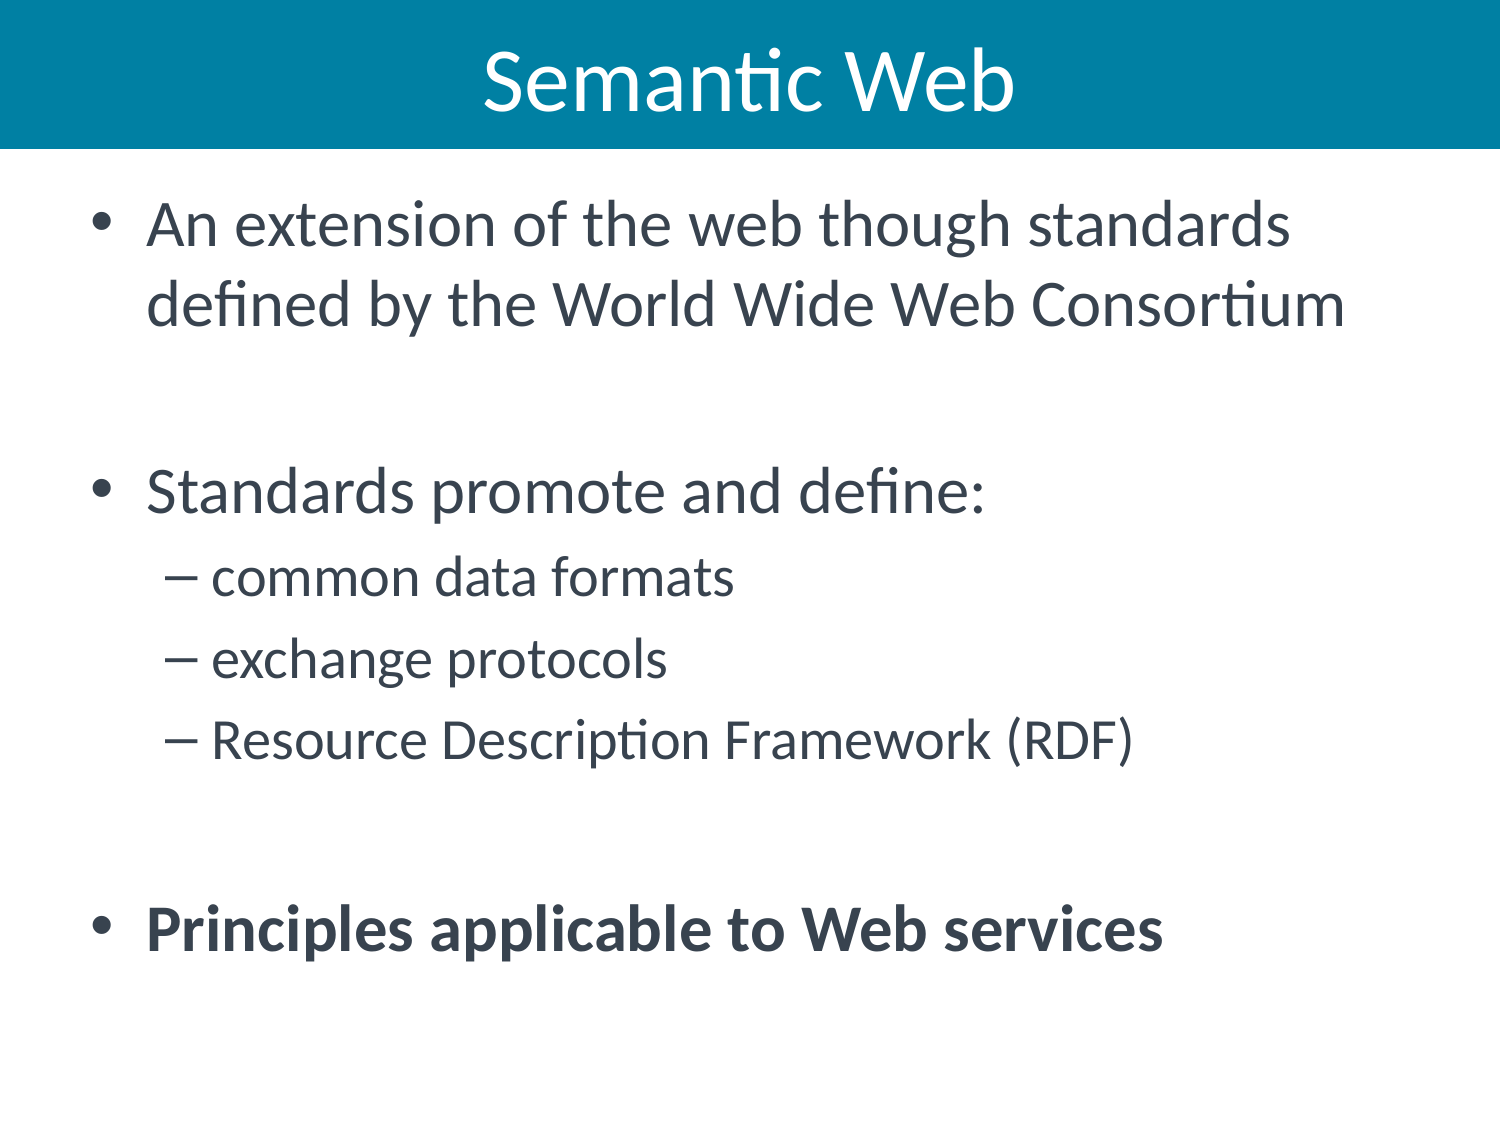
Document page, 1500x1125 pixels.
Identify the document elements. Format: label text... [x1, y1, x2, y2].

list An extension of the web though standards defined by the World Wide Web Consortium Standards promote and define: common data formats exchange protocols Resource Description Framework (RDF) Principles applicable to Web services [75, 172, 1425, 1005]
title Semantic Web [0, 0, 1500, 149]
